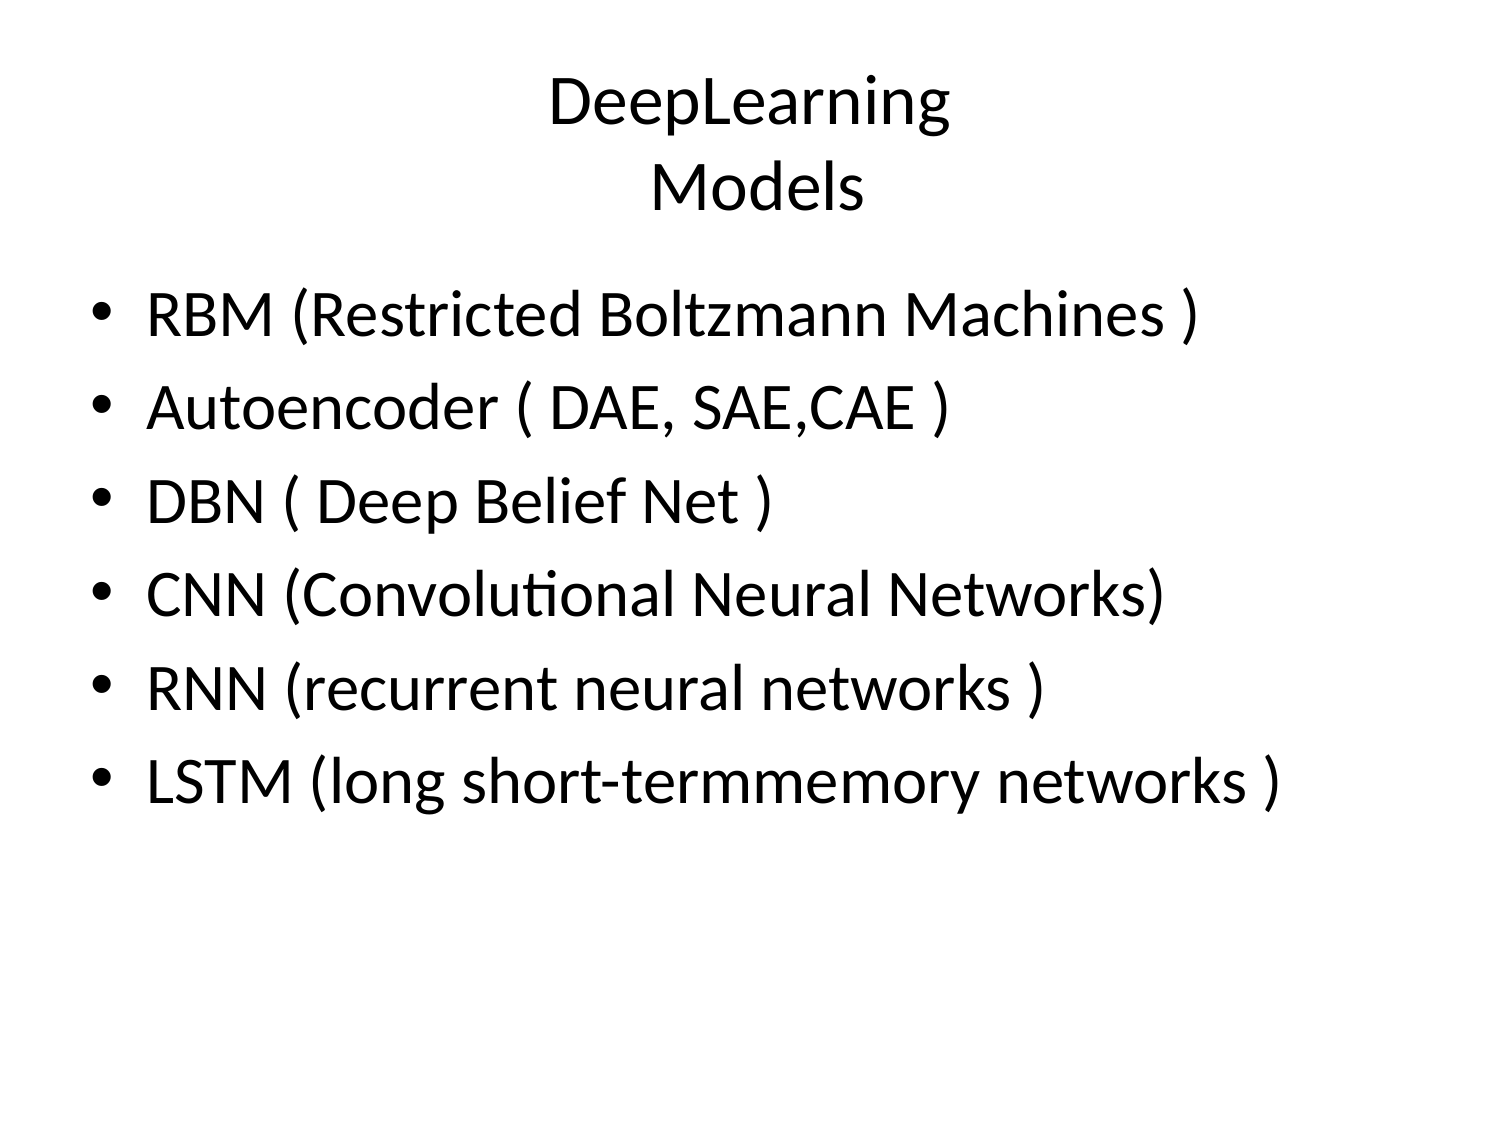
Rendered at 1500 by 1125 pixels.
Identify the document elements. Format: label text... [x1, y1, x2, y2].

title DeepLearning Models [75, 45, 1425, 233]
list RBM (Restricted Boltzmann Machines ) Autoencoder ( DAE, SAE,CAE ) DBN ( Deep Belief Net ) CNN (Convolutional Neural Networks) RNN (recurrent neural networks ) LSTM (long short-termmemory networks ) [75, 262, 1425, 1005]
